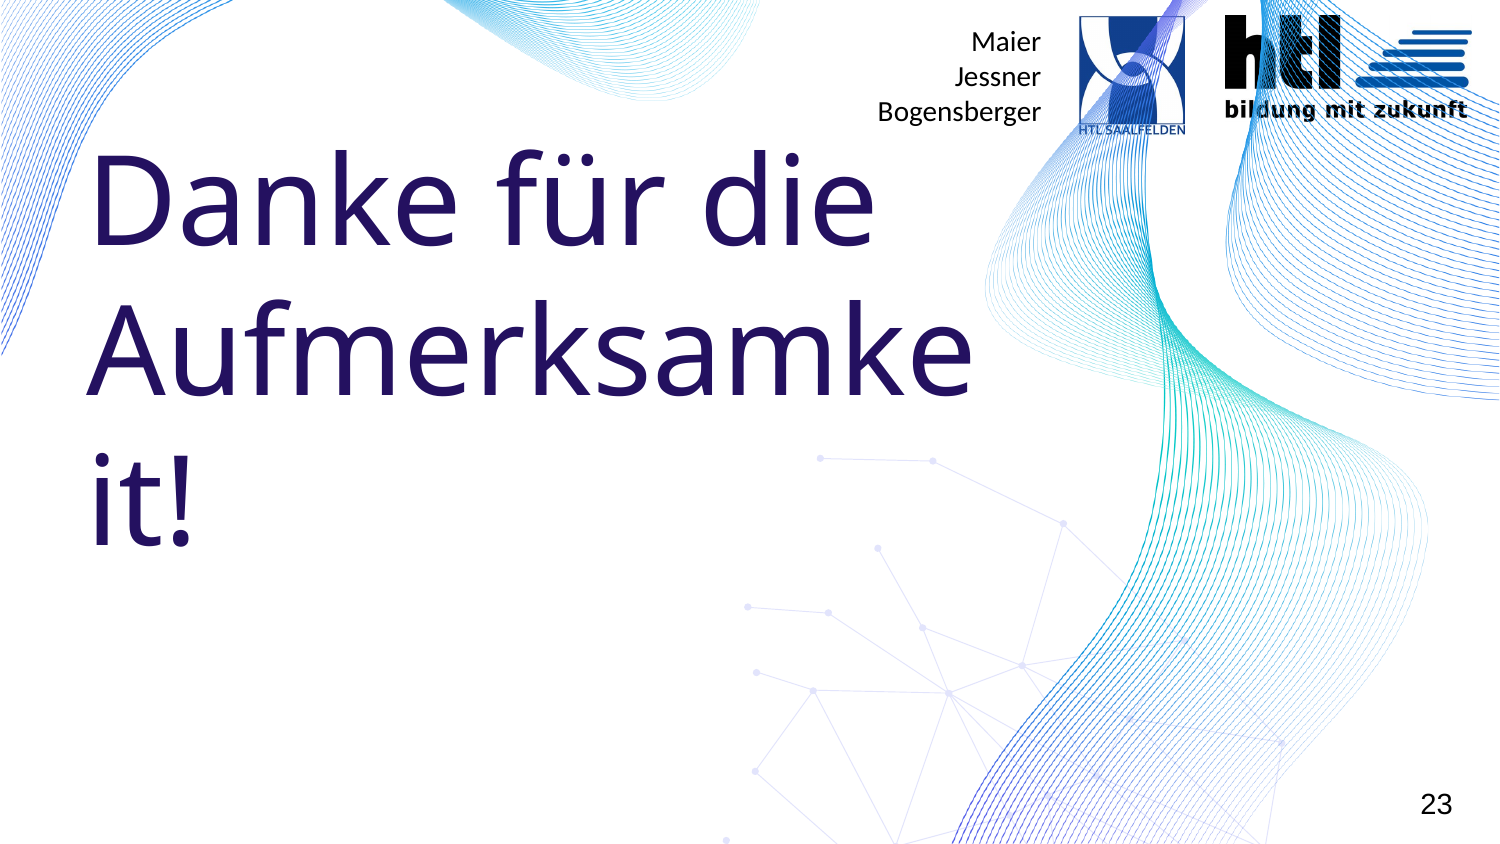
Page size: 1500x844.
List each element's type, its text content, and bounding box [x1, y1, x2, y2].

title Danke für die Aufmerksamkeit! [71, 428, 936, 586]
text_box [629, 512, 936, 844]
picture [941, 0, 1500, 844]
picture [0, 0, 776, 371]
